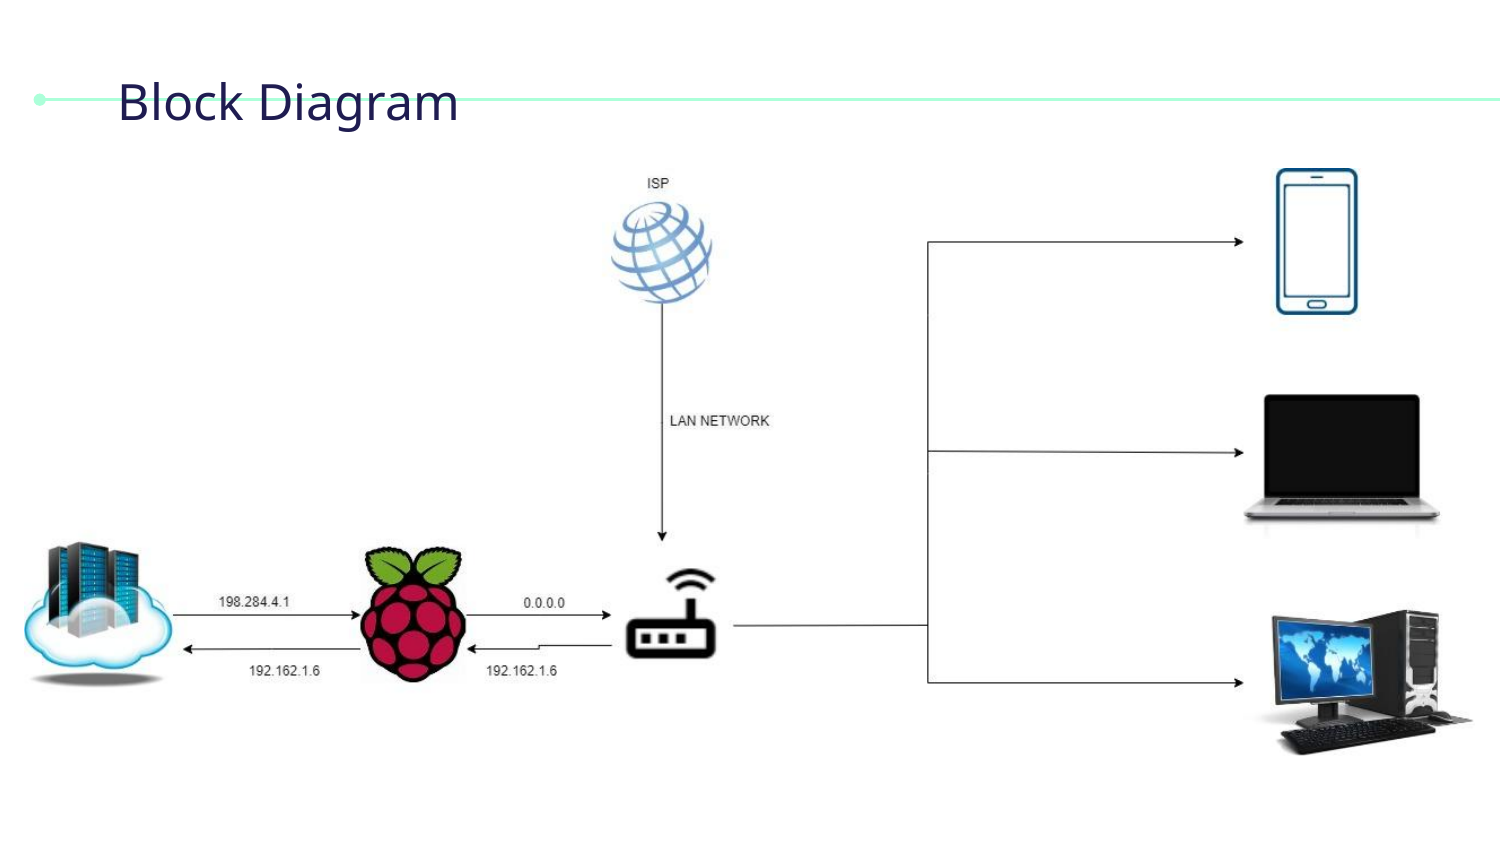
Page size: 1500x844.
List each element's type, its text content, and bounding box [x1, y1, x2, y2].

picture [24, 168, 1476, 758]
title Block Diagram [102, 55, 1101, 144]
